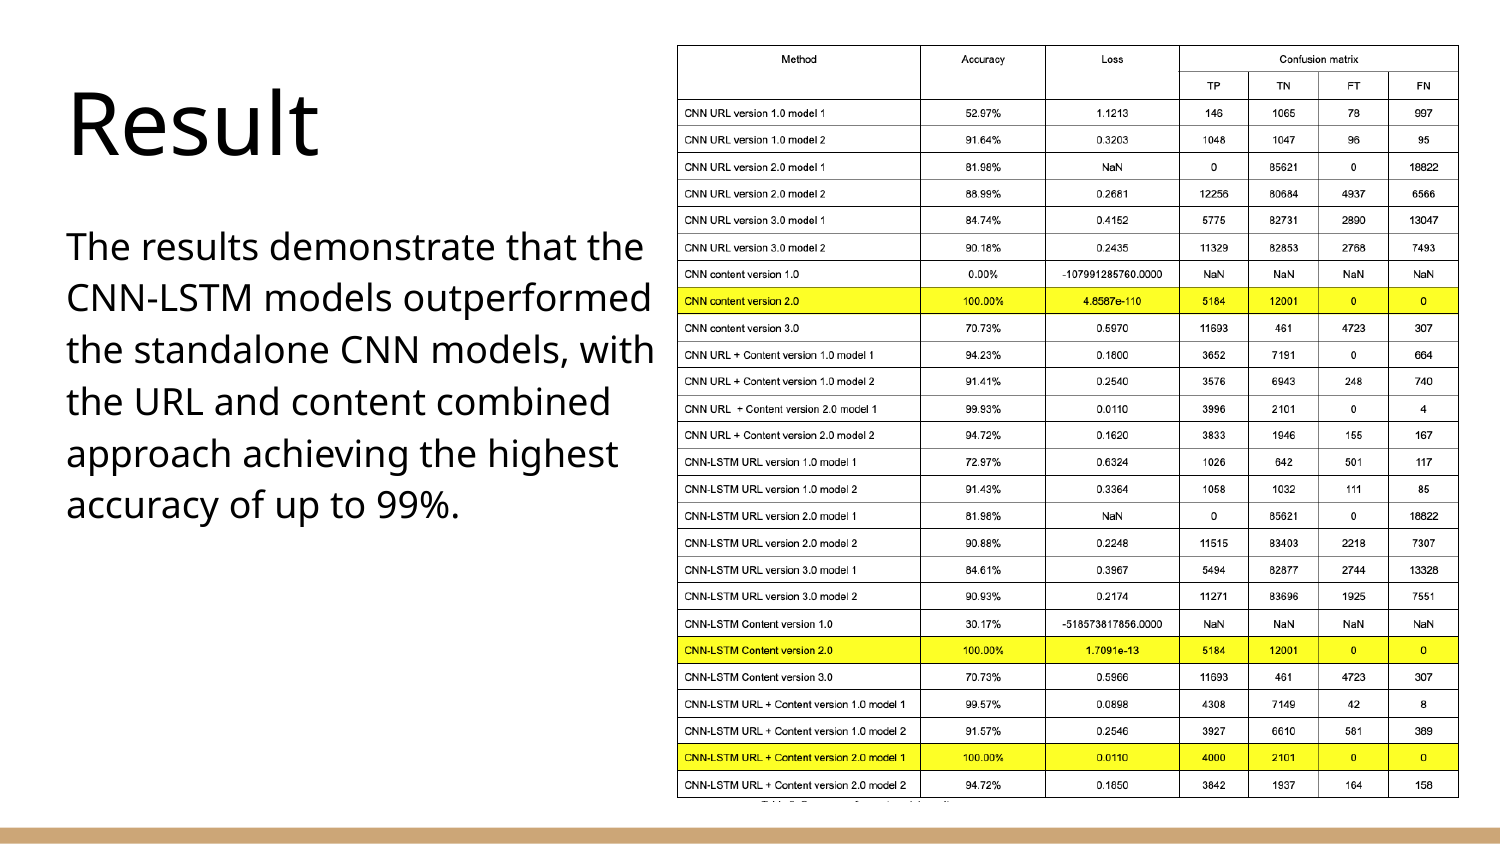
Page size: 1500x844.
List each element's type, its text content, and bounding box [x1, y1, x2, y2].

picture [673, 41, 1463, 802]
title Result [51, 51, 668, 189]
list The results demonstrate that the CNN-LSTM models outperformed the standalone CNN models, with the URL and content combined approach achieving the highest accuracy of up to 99%. [51, 200, 668, 752]
